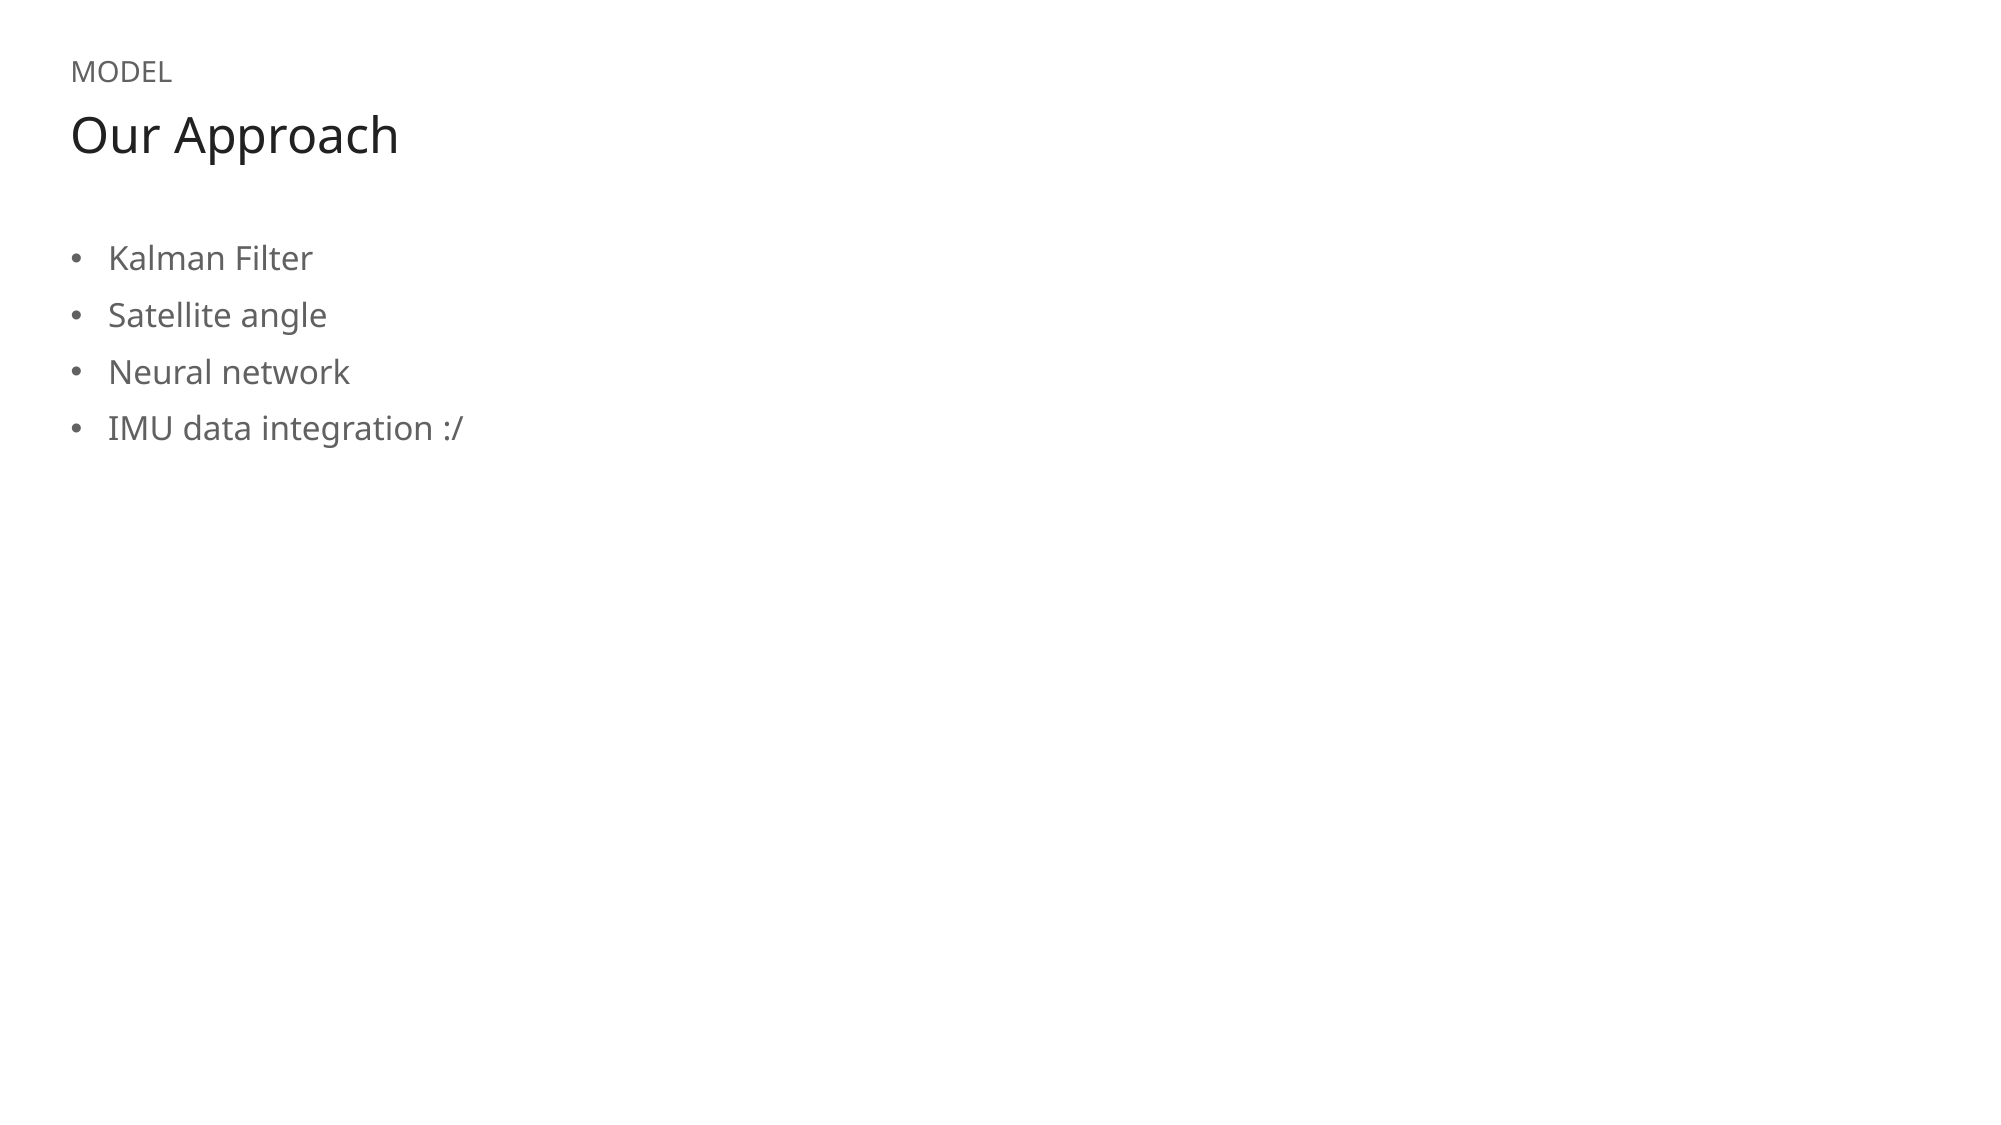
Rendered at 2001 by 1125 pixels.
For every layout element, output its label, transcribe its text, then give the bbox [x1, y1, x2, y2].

title Our Approach [55, 100, 1945, 174]
list MODEL [55, 49, 1945, 90]
list Kalman Filter Satellite angle Neural network IMU data integration :/ [55, 234, 1945, 1012]
